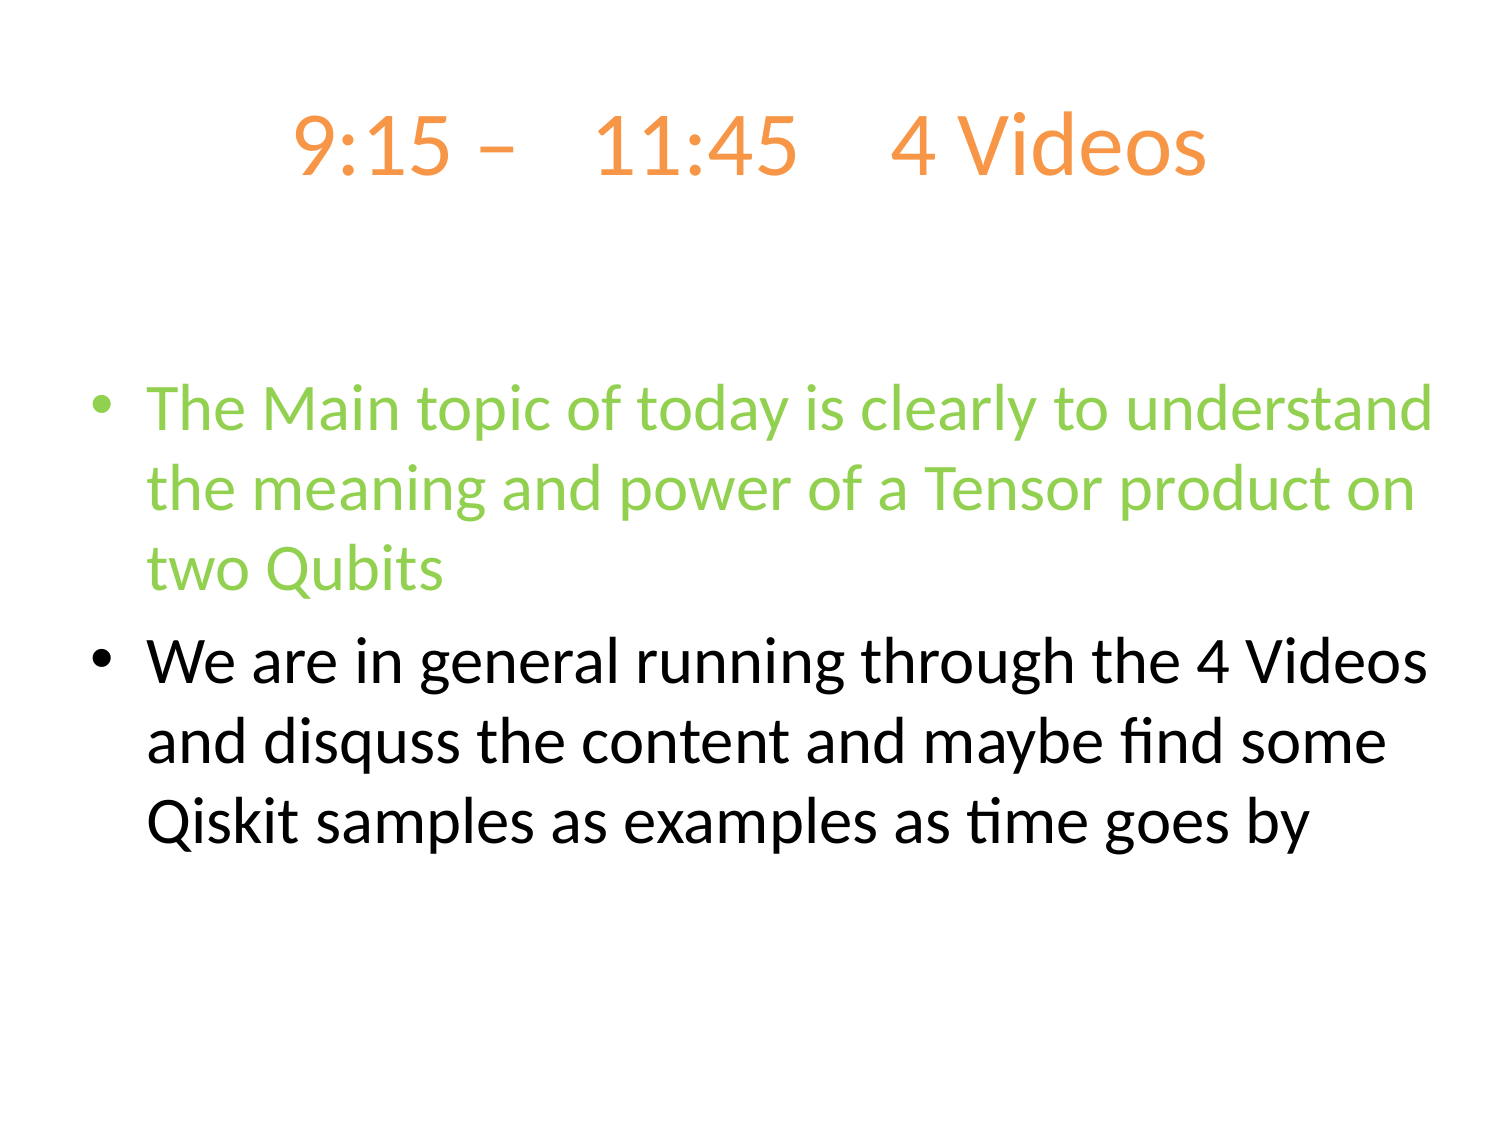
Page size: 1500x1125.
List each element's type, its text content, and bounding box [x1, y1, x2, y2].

list The Main topic of today is clearly to understand the meaning and power of a Tensor product on two Qubits We are in general running through the 4 Videos and disquss the content and maybe find some Qiskit samples as examples as time goes by [75, 262, 1483, 1005]
title 9:15 – 11:45 4 Videos [75, 45, 1425, 233]
